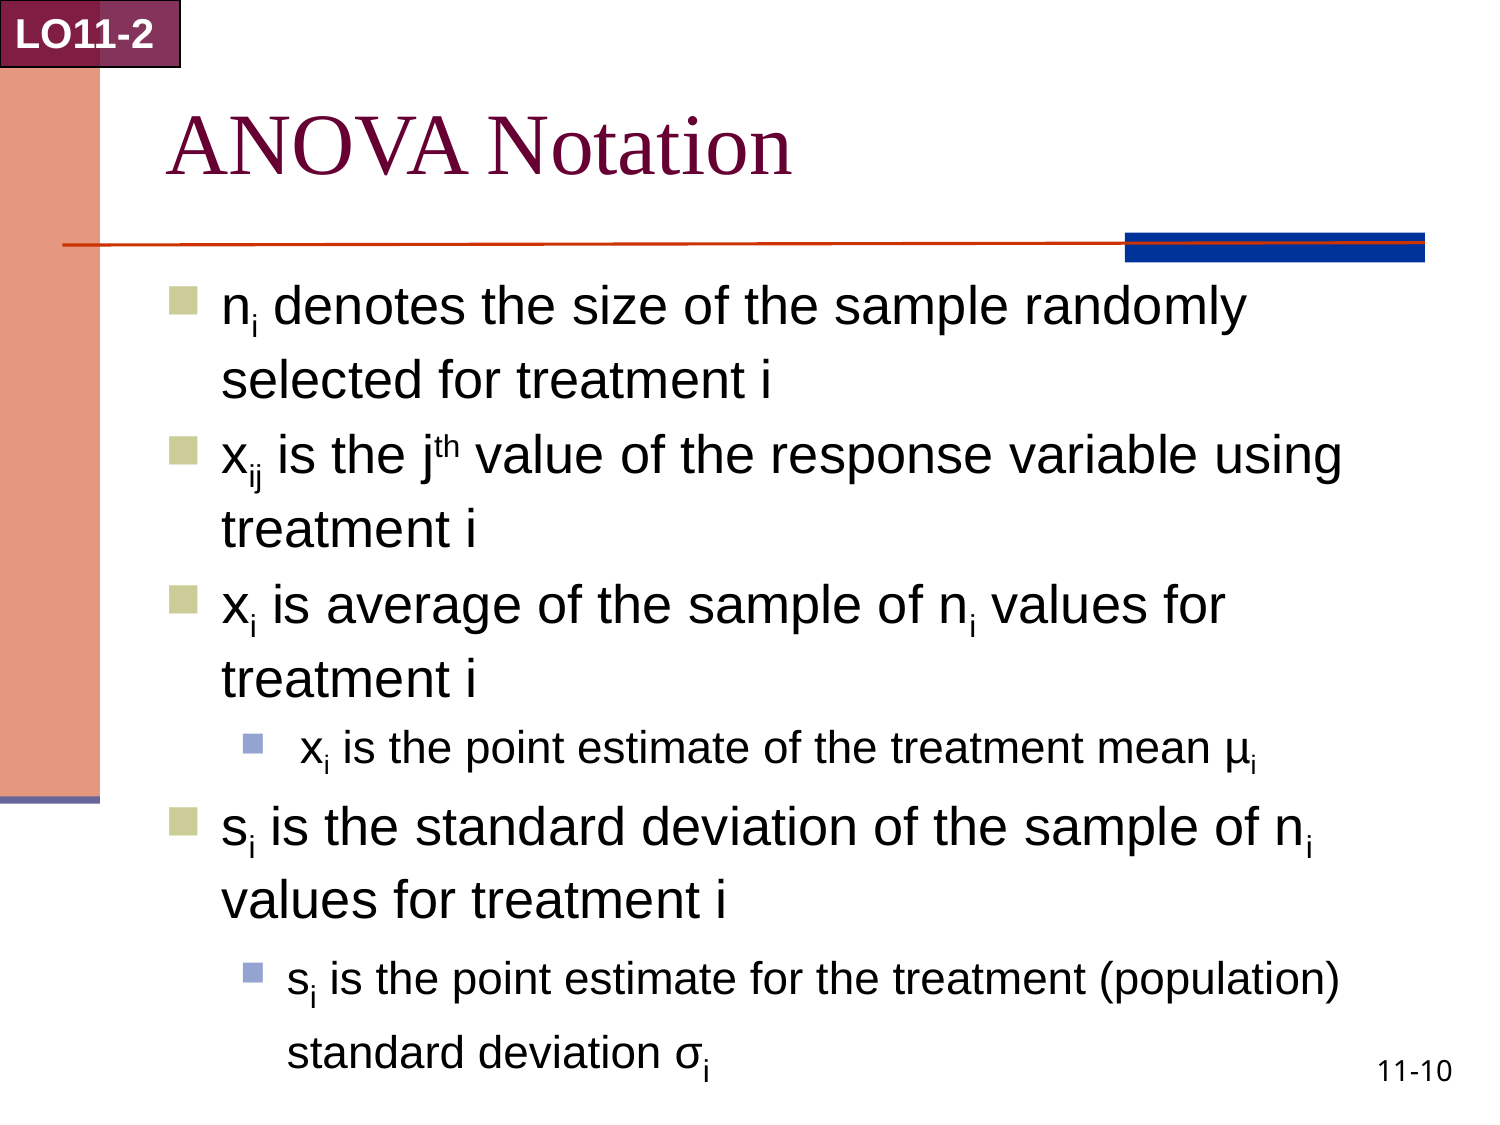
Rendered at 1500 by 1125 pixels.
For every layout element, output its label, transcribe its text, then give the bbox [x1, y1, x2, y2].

slide_number 11-10 [1155, 1024, 1468, 1100]
list ni denotes the size of the sample randomly selected for treatment i xij is the jth value of the response variable using treatment i xi is average of the sample of ni values for treatment i xi is the point estimate of the treatment mean µi si is the standard deviation of the sample of ni values for treatment i si is the point estimate for the treatment (population) standard deviation σi [150, 262, 1425, 1006]
text_box LO11-2 [0, 0, 180, 68]
title ANOVA Notation [150, 45, 1425, 234]
